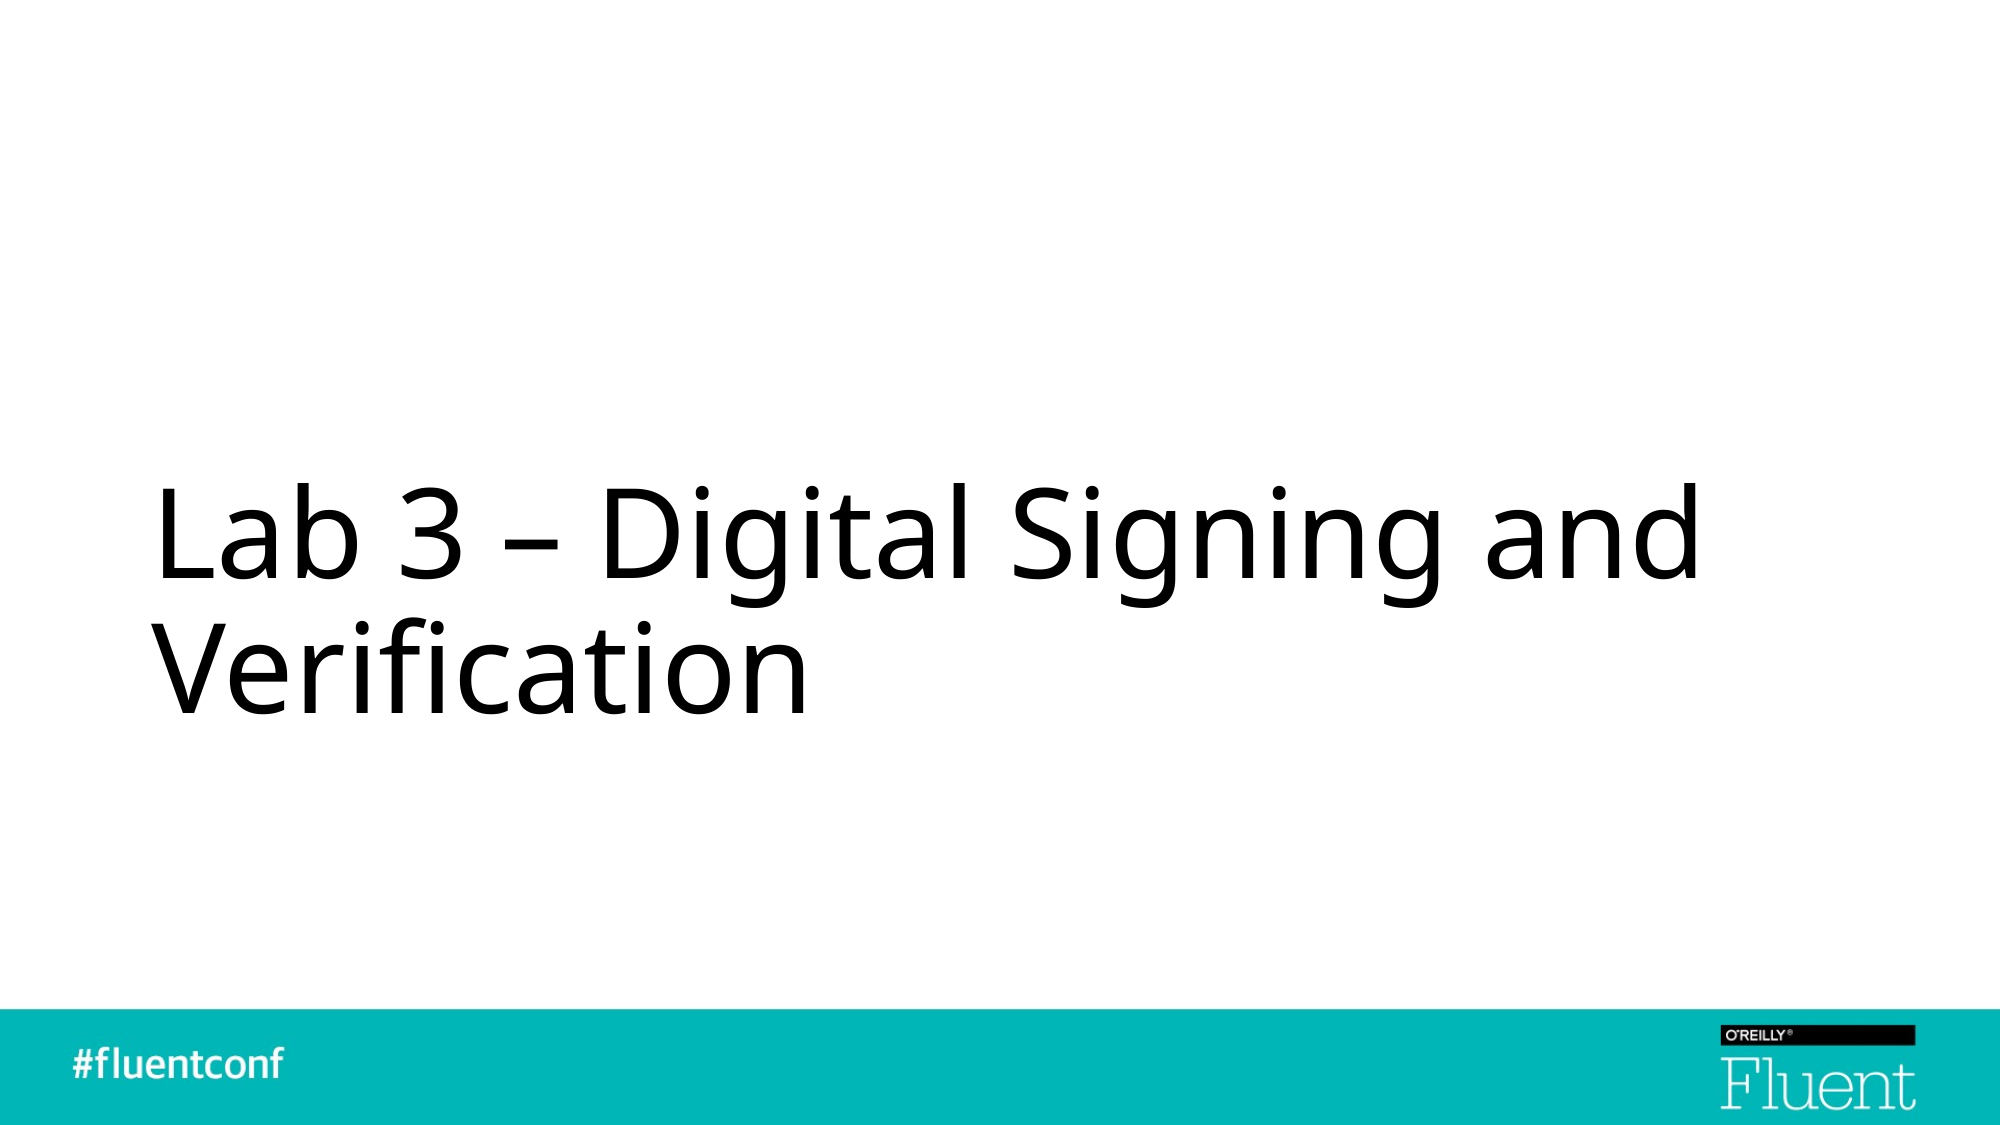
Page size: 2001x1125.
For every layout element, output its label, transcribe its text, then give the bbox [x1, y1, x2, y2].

title Lab 3 – Digital Signing and Verification [136, 280, 1862, 749]
picture [0, 0, 2000, 1125]
